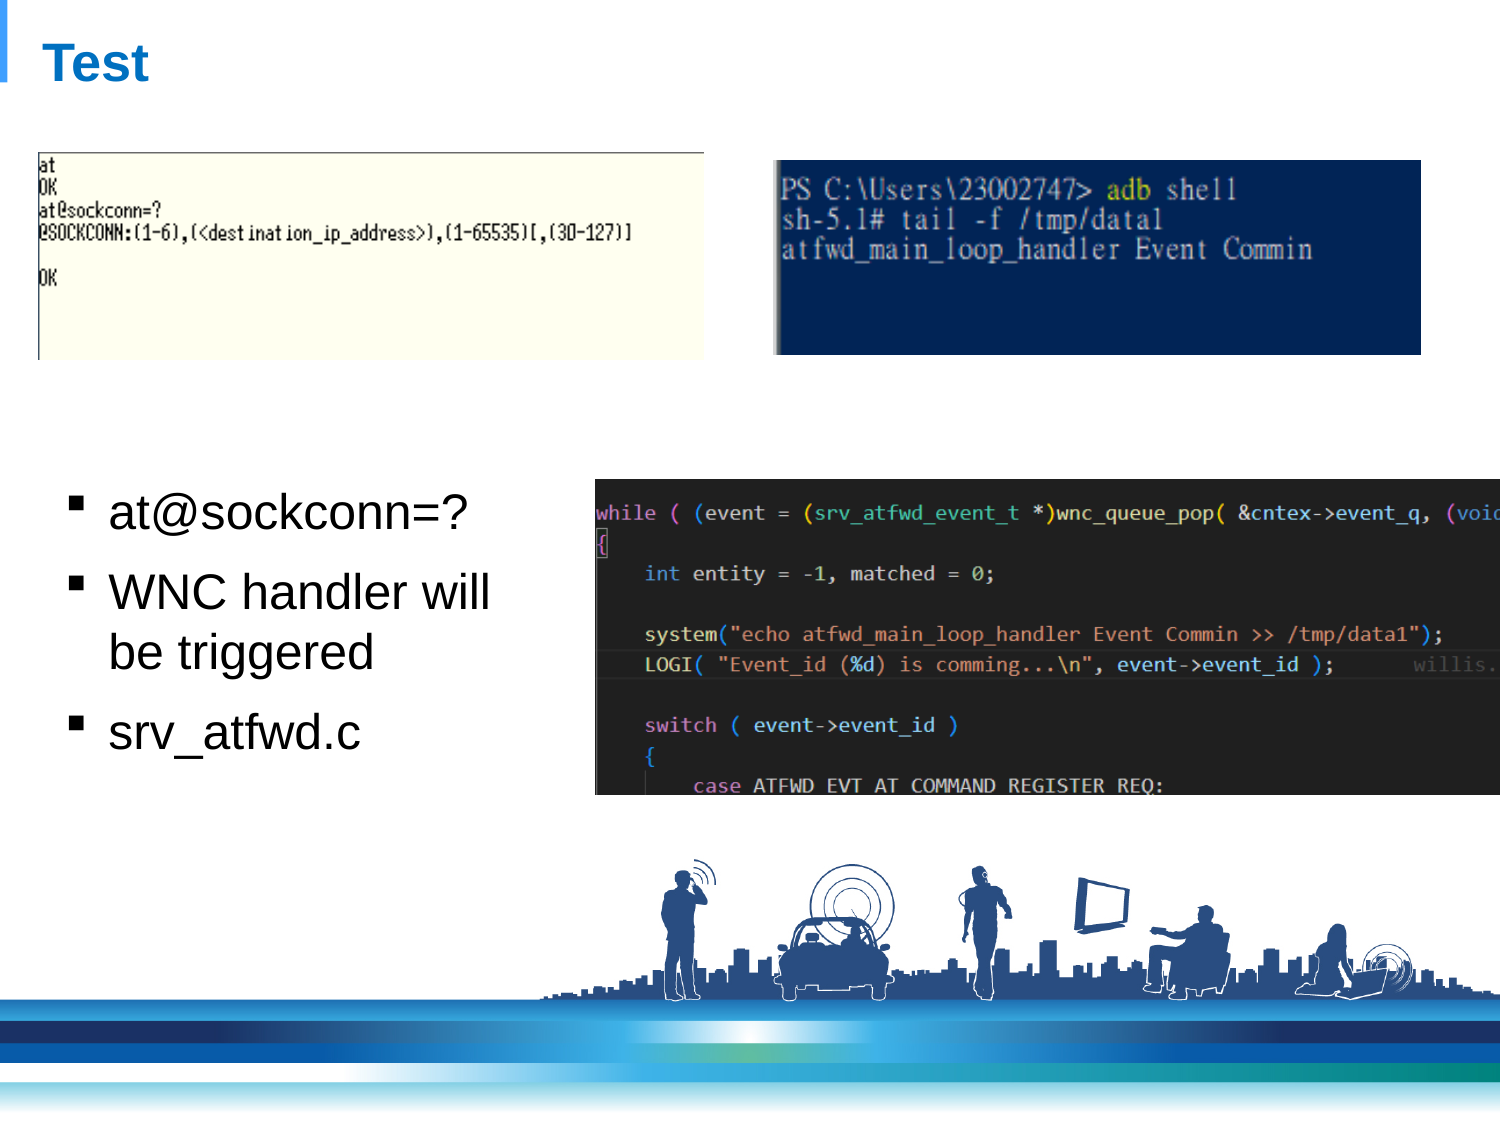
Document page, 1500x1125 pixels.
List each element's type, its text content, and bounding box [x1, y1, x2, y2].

picture [0, 0, 1500, 1125]
title Test [41, 26, 1260, 99]
list at@sockconn=? WNC handler will be triggered srv_atfwd.c [64, 479, 526, 924]
